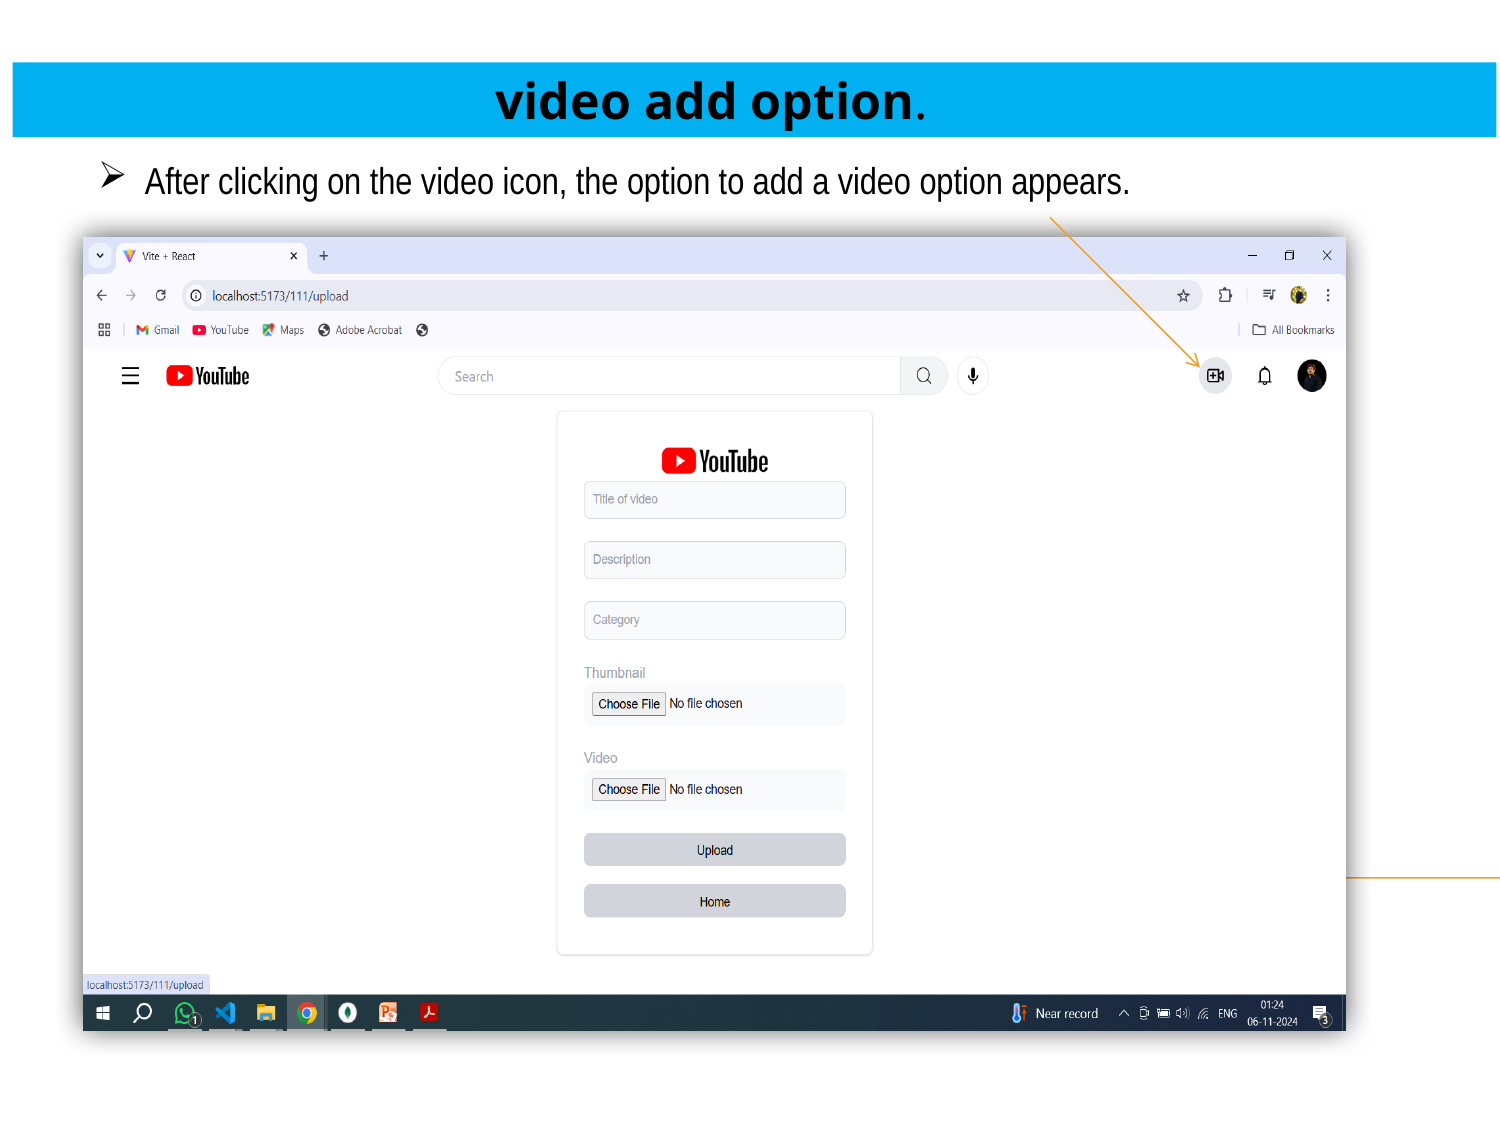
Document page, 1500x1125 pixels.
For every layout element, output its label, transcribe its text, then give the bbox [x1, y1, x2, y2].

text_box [1049, 217, 1201, 368]
text_box video add option. [12, 62, 1497, 138]
picture [82, 237, 1347, 1031]
text_box After clicking on the video icon, the option to add a video option appears. [83, 149, 1400, 210]
